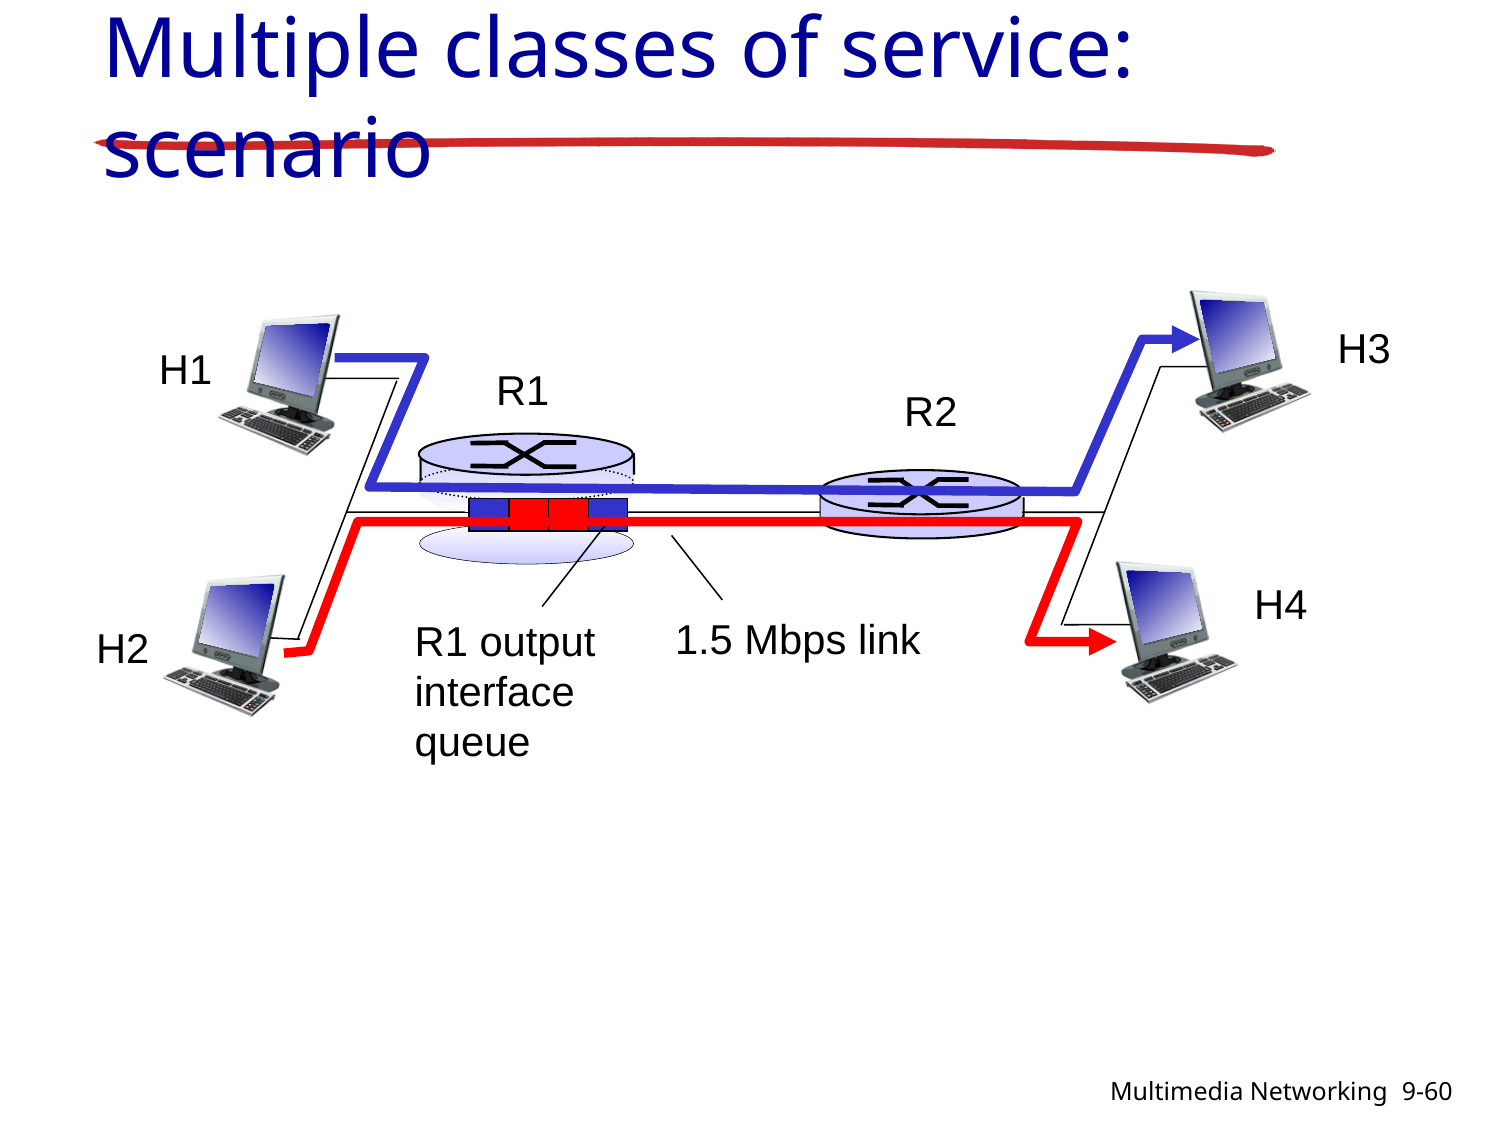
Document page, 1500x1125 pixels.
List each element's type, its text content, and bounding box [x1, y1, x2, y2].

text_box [417, 433, 635, 565]
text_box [468, 498, 628, 532]
slide_number 9-60 [1387, 1068, 1500, 1113]
footer Multimedia Networking [1079, 1067, 1403, 1110]
text_box [348, 339, 1180, 492]
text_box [188, 308, 344, 468]
text_box H4 [1272, 570, 1323, 635]
picture [88, 132, 1289, 162]
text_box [1112, 555, 1268, 715]
text_box H1 [144, 335, 183, 401]
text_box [133, 568, 289, 728]
text_box R1 output interface queue [399, 649, 622, 772]
title Multiple classes of service: scenario [87, 0, 1363, 188]
text_box [294, 521, 1107, 654]
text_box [818, 469, 1024, 539]
text_box 1.5 Mbps link [660, 645, 936, 671]
text_box H3 [1345, 314, 1406, 380]
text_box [1185, 284, 1342, 444]
text_box H2 [81, 614, 127, 680]
